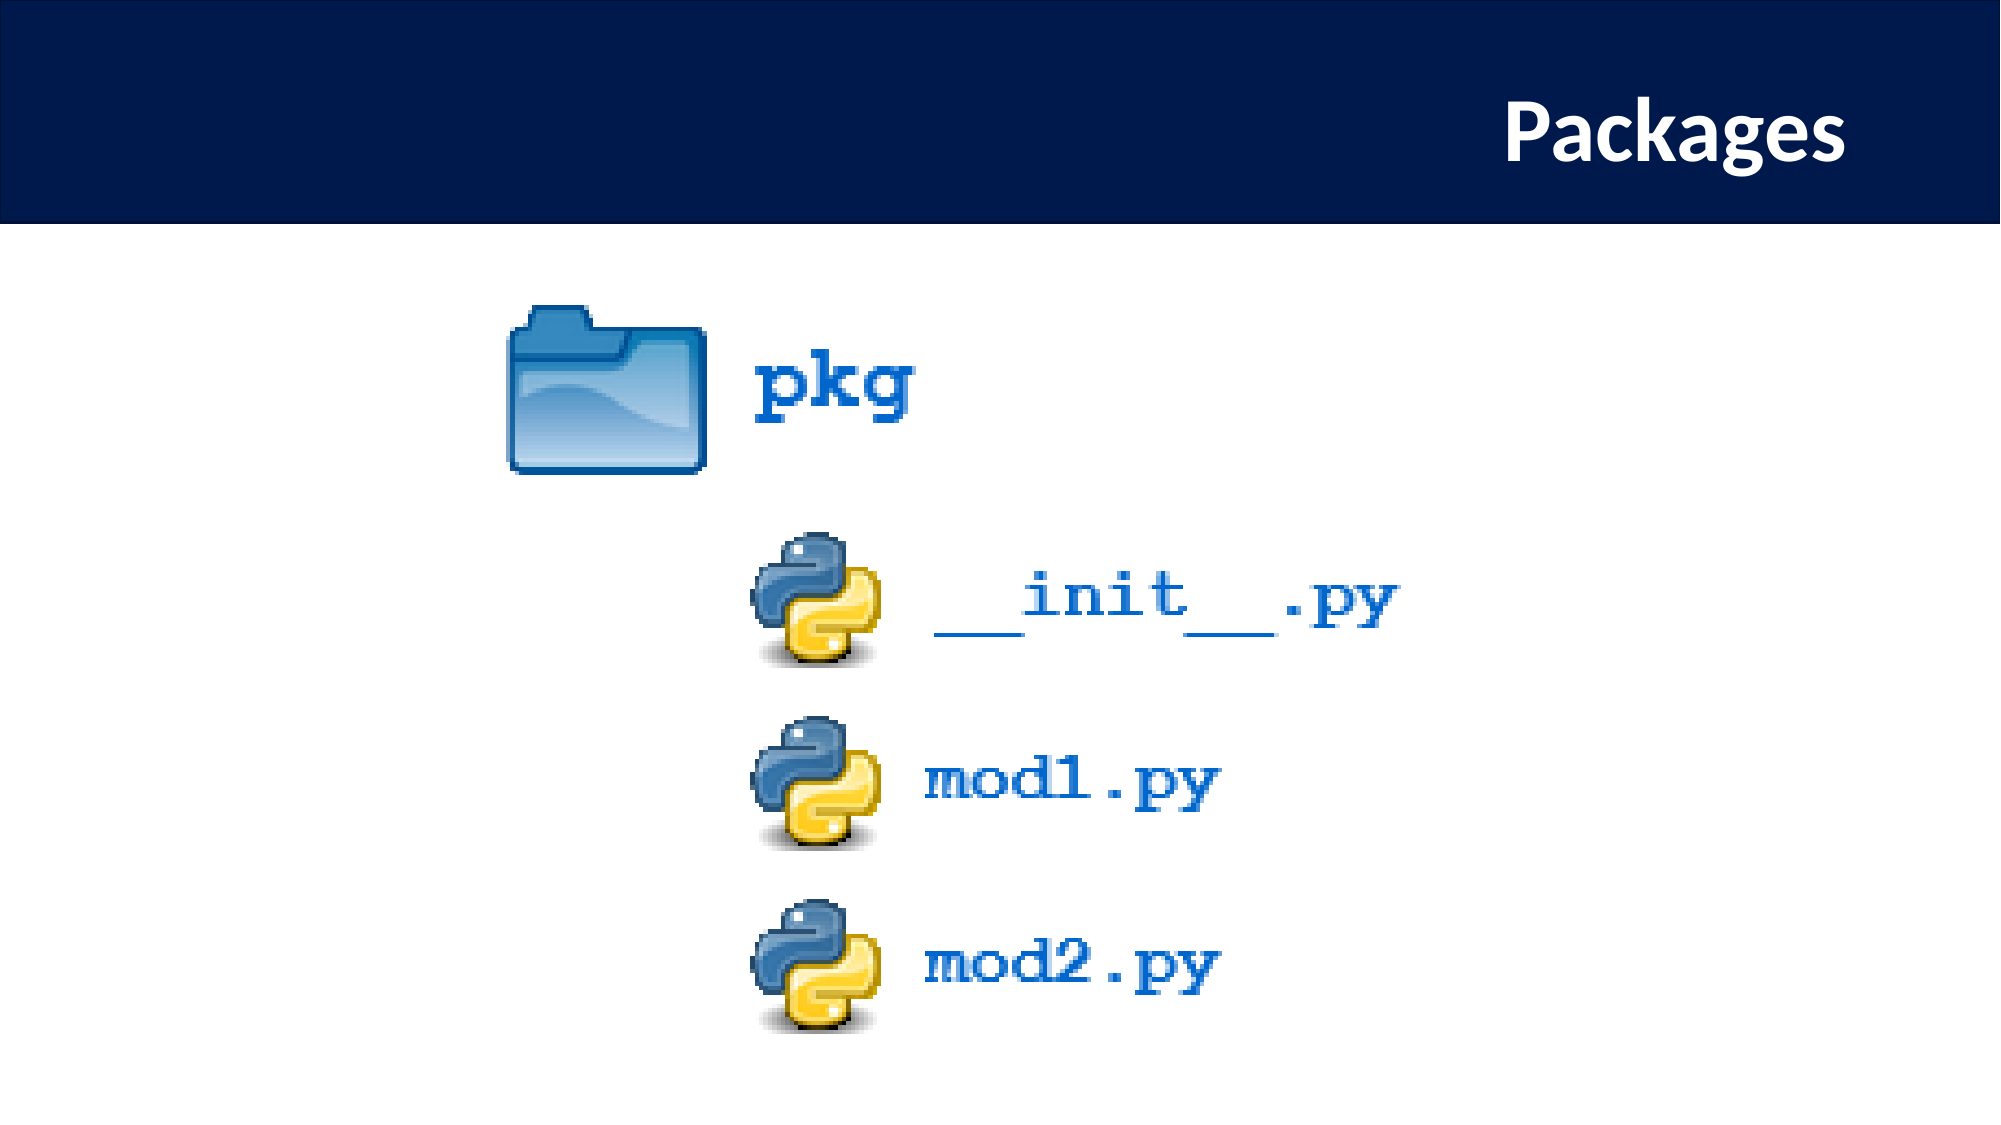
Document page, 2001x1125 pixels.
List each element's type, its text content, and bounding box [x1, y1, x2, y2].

title Packages [85, 34, 1863, 223]
picture [466, 249, 1432, 1040]
text_box [0, 0, 2000, 223]
